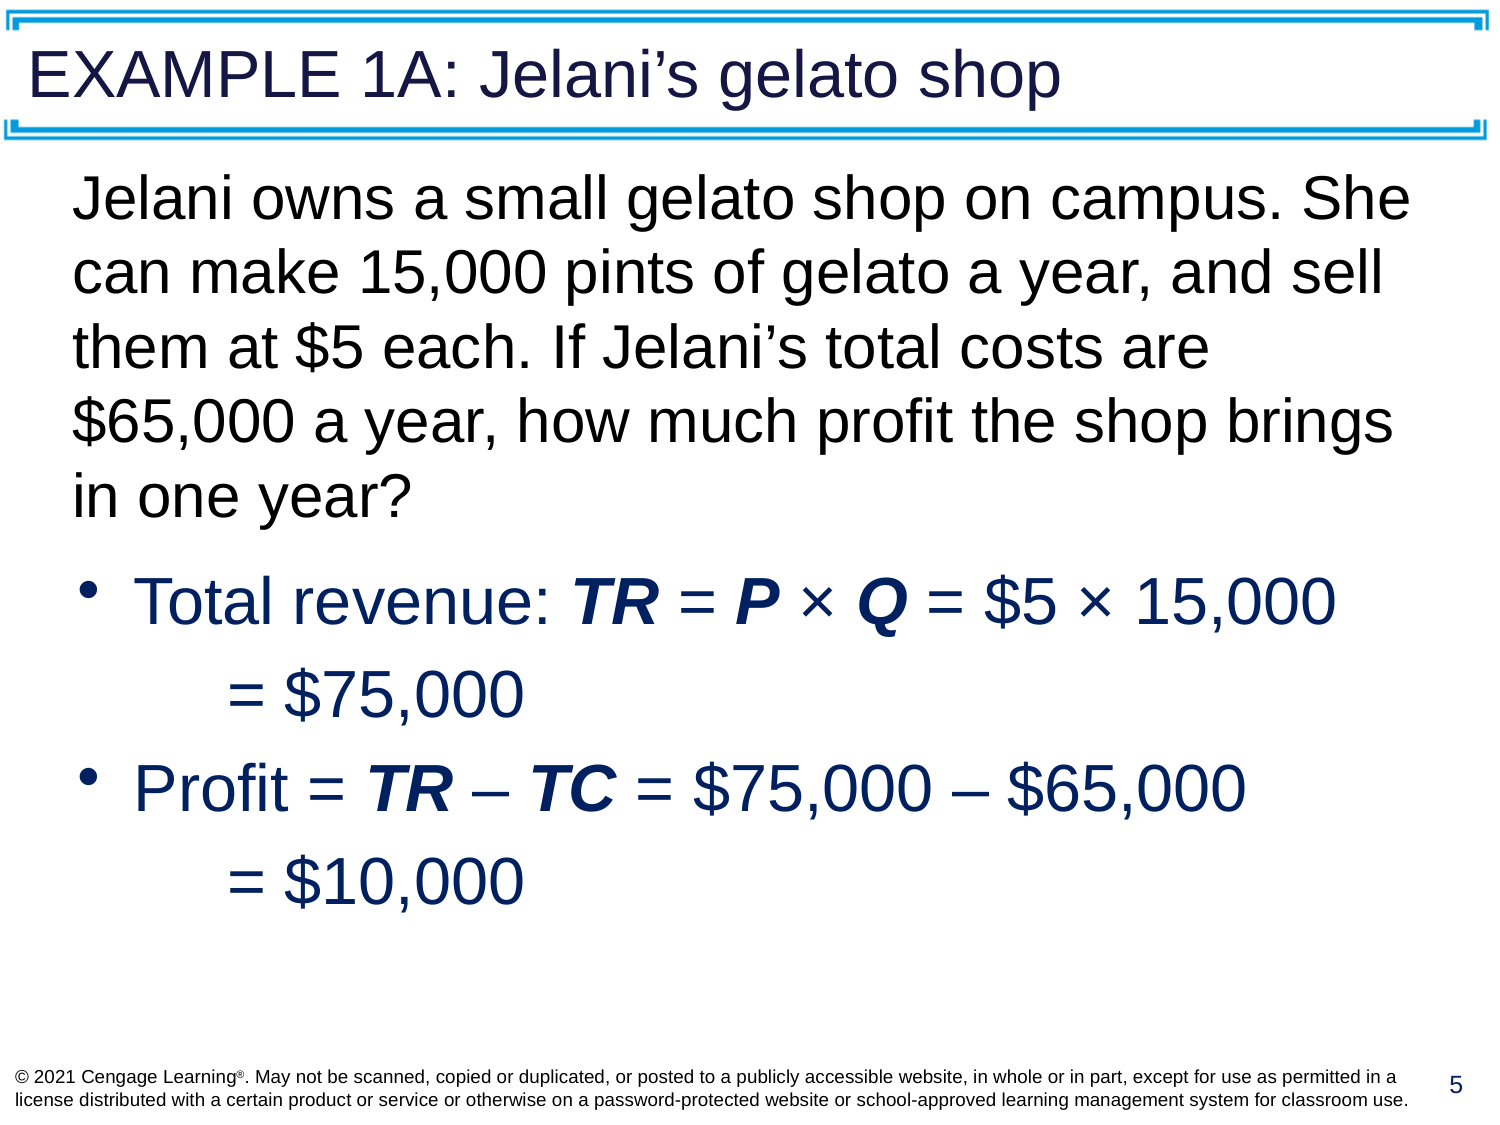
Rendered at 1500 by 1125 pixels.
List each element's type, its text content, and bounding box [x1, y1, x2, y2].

picture [1, 113, 1492, 148]
footer © 2021 Cengage Learning®. May not be scanned, copied or duplicated, or posted to a publicly accessible website, in whole or in part, except for use as permitted in a license distributed with a certain product or service or otherwise on a password-protected website or school-approved learning management system for classroom use. [0, 1050, 1425, 1125]
list Total revenue: TR = P × Q = $5 × 15,000 = $75,000 Profit = TR – TC = $75,000 – $65,000 = $10,000 [62, 549, 1400, 1013]
slide_number 5 [1425, 1060, 1500, 1125]
picture [0, 1, 1494, 38]
list Jelani owns a small gelato shop on campus. She can make 15,000 pints of gelato a year, and sell them at $5 each. If Jelani’s total costs are $65,000 a year, how much profit the shop brings in one year? [56, 149, 1455, 538]
title EXAMPLE 1A: Jelani’s gelato shop [12, 16, 1475, 125]
